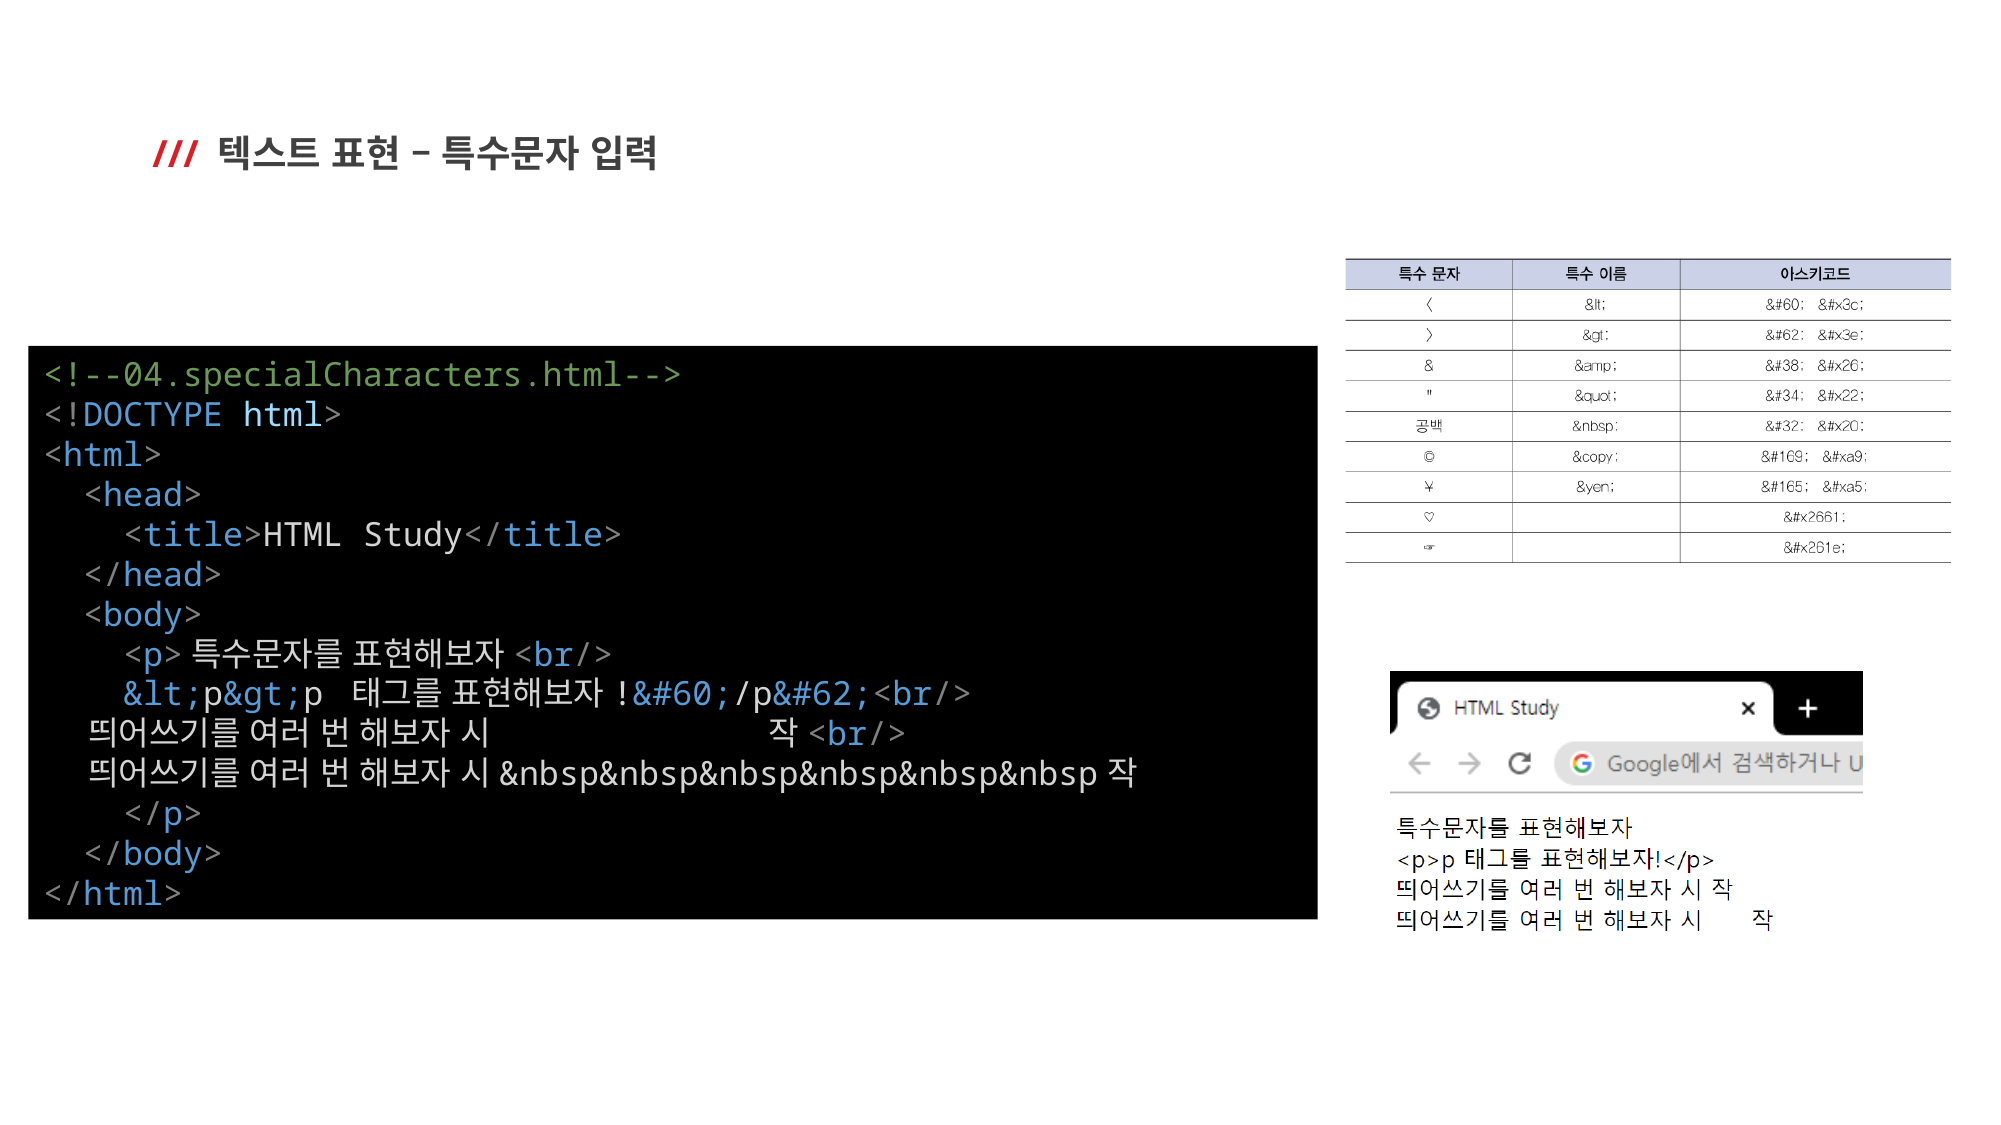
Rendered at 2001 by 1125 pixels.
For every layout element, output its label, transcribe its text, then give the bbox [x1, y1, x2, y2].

text_box <!--04.specialCharacters.html--> <!DOCTYPE html> <html> <head> <title>HTML Study</title> </head> <body> <p>특수문자를 표현해보자<br/> &lt;p&gt;p 태그를 표현해보자!&#60;/p&#62;<br/> 띄어쓰기를 여러 번 해보자 시 작<br/> 띄어쓰기를 여러 번 해보자 시&nbsp&nbsp&nbsp&nbsp&nbsp&nbsp작 </p> </body> </html> [28, 345, 1318, 920]
picture [1336, 256, 1954, 563]
title /// 텍스트 표현 – 특수문자 입력 [137, 119, 1863, 193]
picture [1390, 671, 1863, 961]
